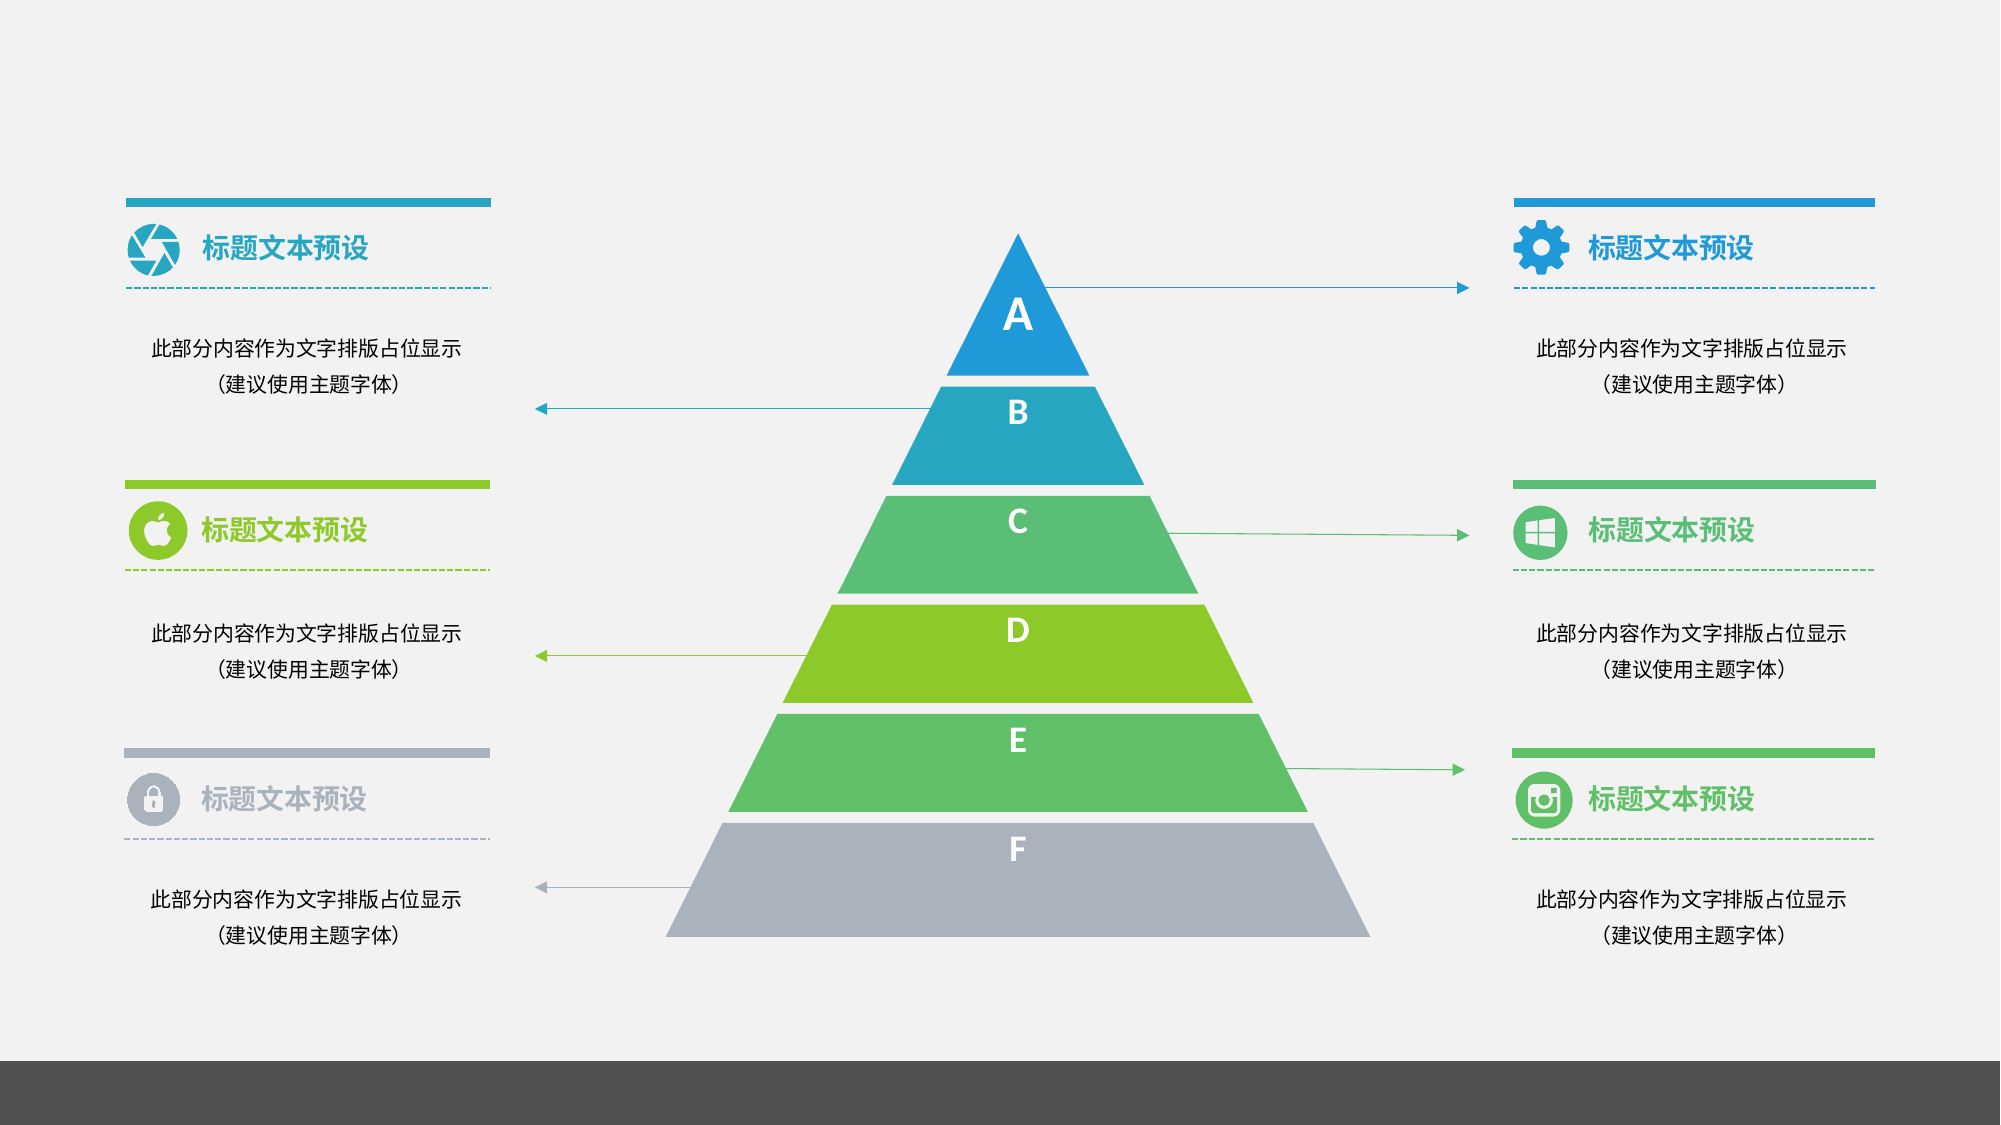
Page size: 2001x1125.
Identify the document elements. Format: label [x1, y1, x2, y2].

text_box [124, 202, 1877, 988]
